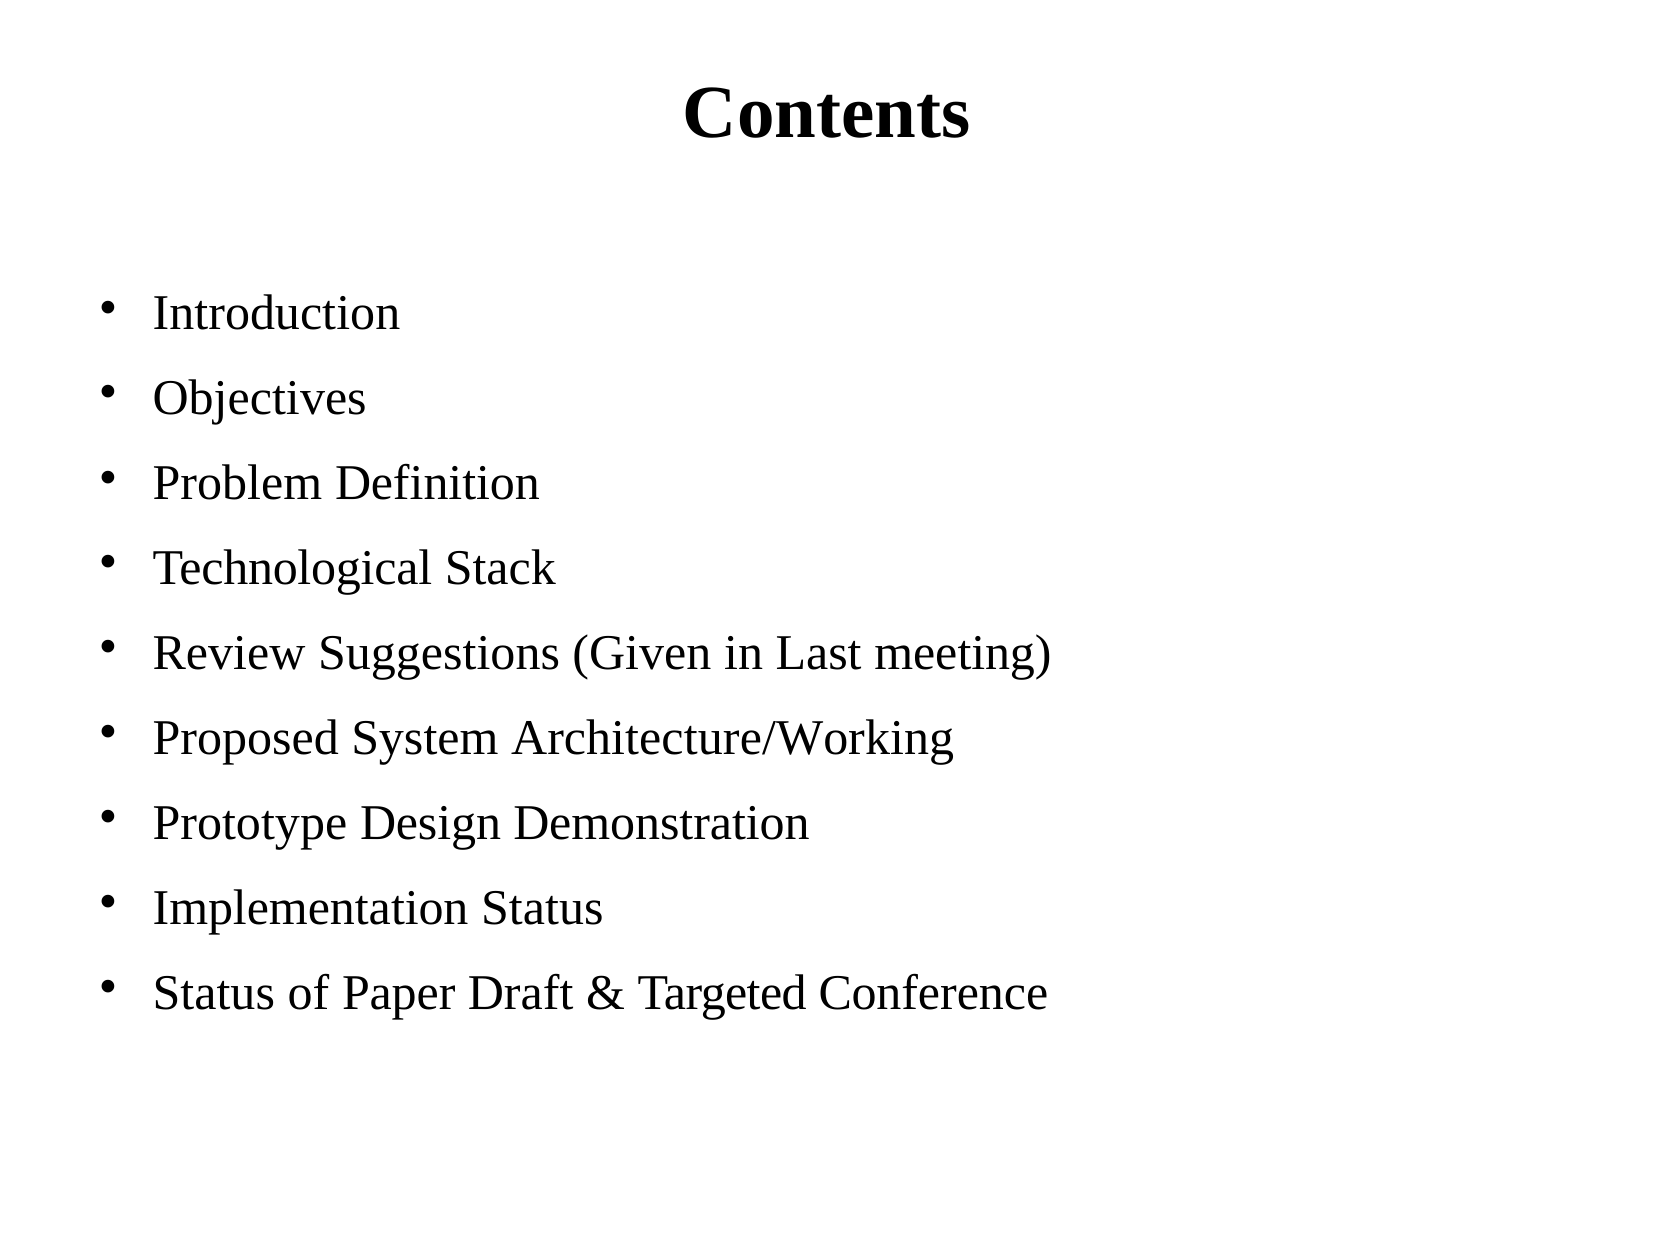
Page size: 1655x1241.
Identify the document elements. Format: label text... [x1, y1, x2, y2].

title Contents [680, 60, 973, 252]
text_box Introduction Objectives Problem Definition Technological Stack Review Suggestions (Given in Last meeting) Proposed System Architecture/Working Prototype Design Demonstration Implementation Status Status of Paper Draft & Targeted Conference [97, 252, 1055, 1020]
